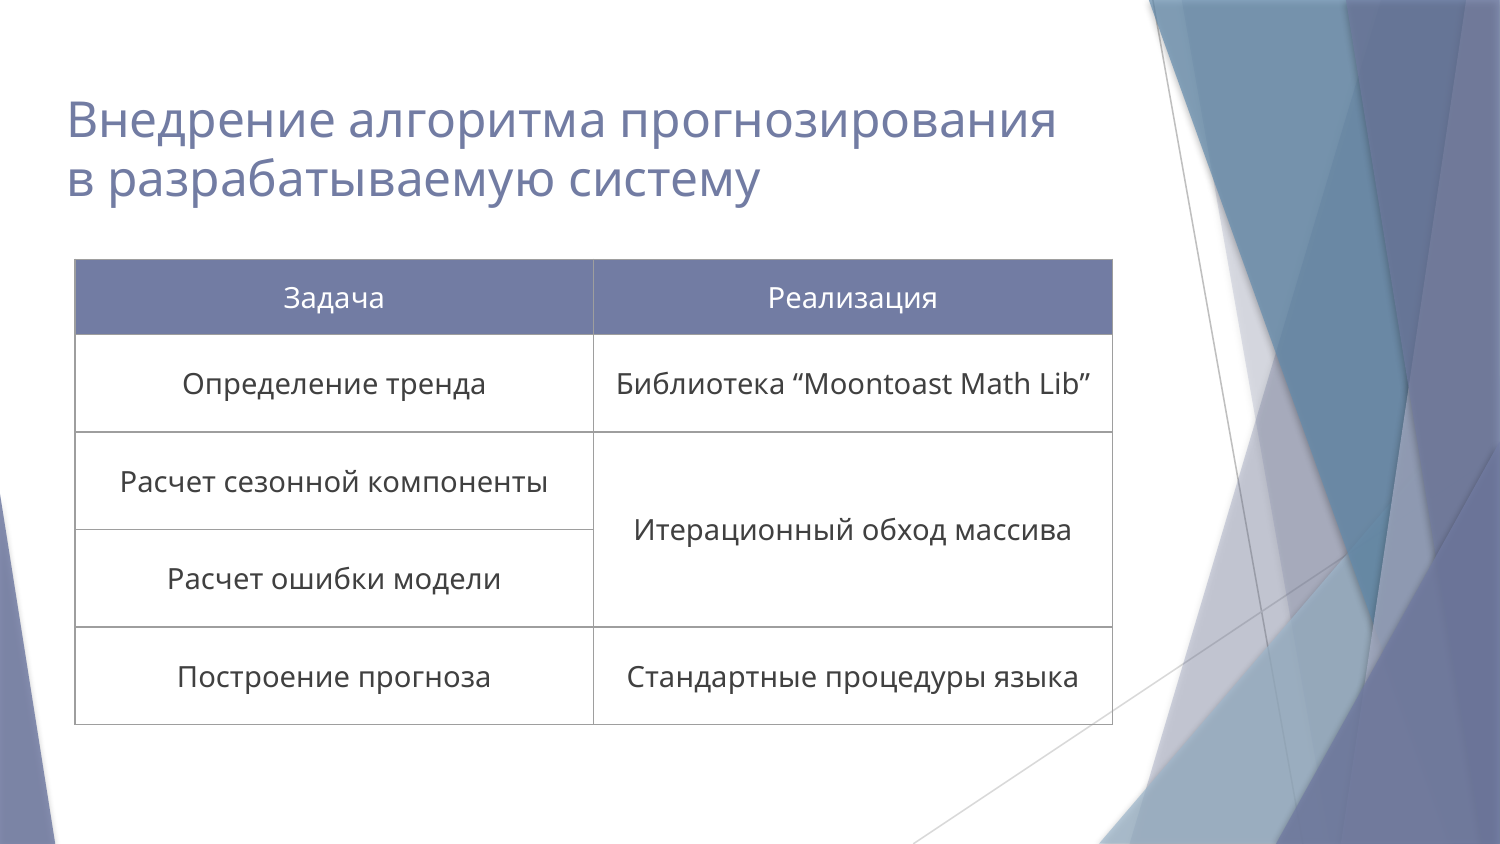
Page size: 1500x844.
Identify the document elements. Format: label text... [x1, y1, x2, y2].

table_cell Расчет сезонной компоненты [76, 433, 593, 529]
table_header Задача [76, 260, 593, 334]
table_cell Расчет ошибки модели [76, 530, 593, 626]
table_cell Определение тренда [76, 335, 593, 431]
title Внедрение алгоритма прогнозирования в разрабатываемую систему [51, 72, 1449, 222]
table_cell Построение прогноза [76, 628, 593, 724]
table_header Реализация [594, 260, 1112, 334]
table_cell Библиотека “Moontoast Math Lib” [594, 335, 1112, 431]
table_cell Стандартные процедуры языка [594, 628, 1112, 724]
table_cell Итерационный обход массива [594, 433, 1112, 626]
